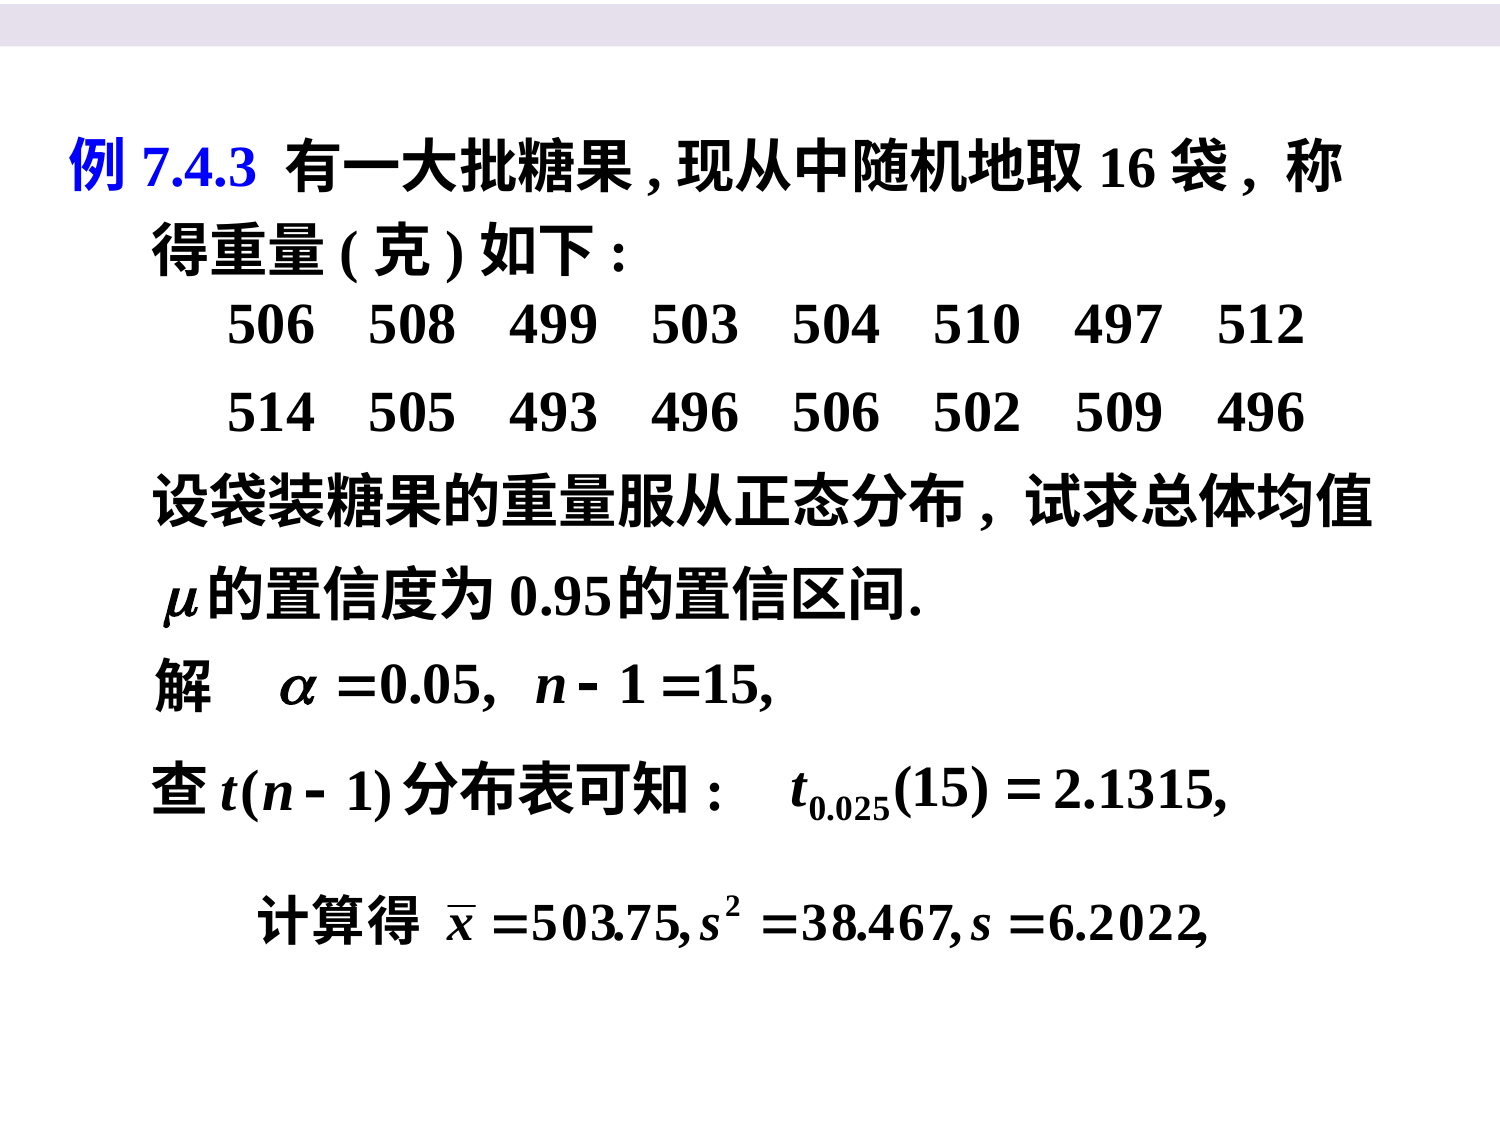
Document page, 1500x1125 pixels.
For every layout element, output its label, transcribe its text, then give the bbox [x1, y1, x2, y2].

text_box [157, 560, 984, 635]
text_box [249, 881, 1218, 963]
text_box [149, 758, 753, 830]
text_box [224, 294, 1307, 449]
text_box 设袋装糖果的重量服从正态分布, 试求总体均值 [136, 456, 1412, 542]
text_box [278, 657, 777, 719]
text_box 有一大批糖果,现从中随机地取16袋, 称得重量(克)如下: [136, 108, 1399, 291]
text_box 解 [139, 641, 309, 727]
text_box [787, 755, 1040, 828]
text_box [1049, 762, 1232, 824]
text_box 例7.4.3 [54, 120, 273, 205]
